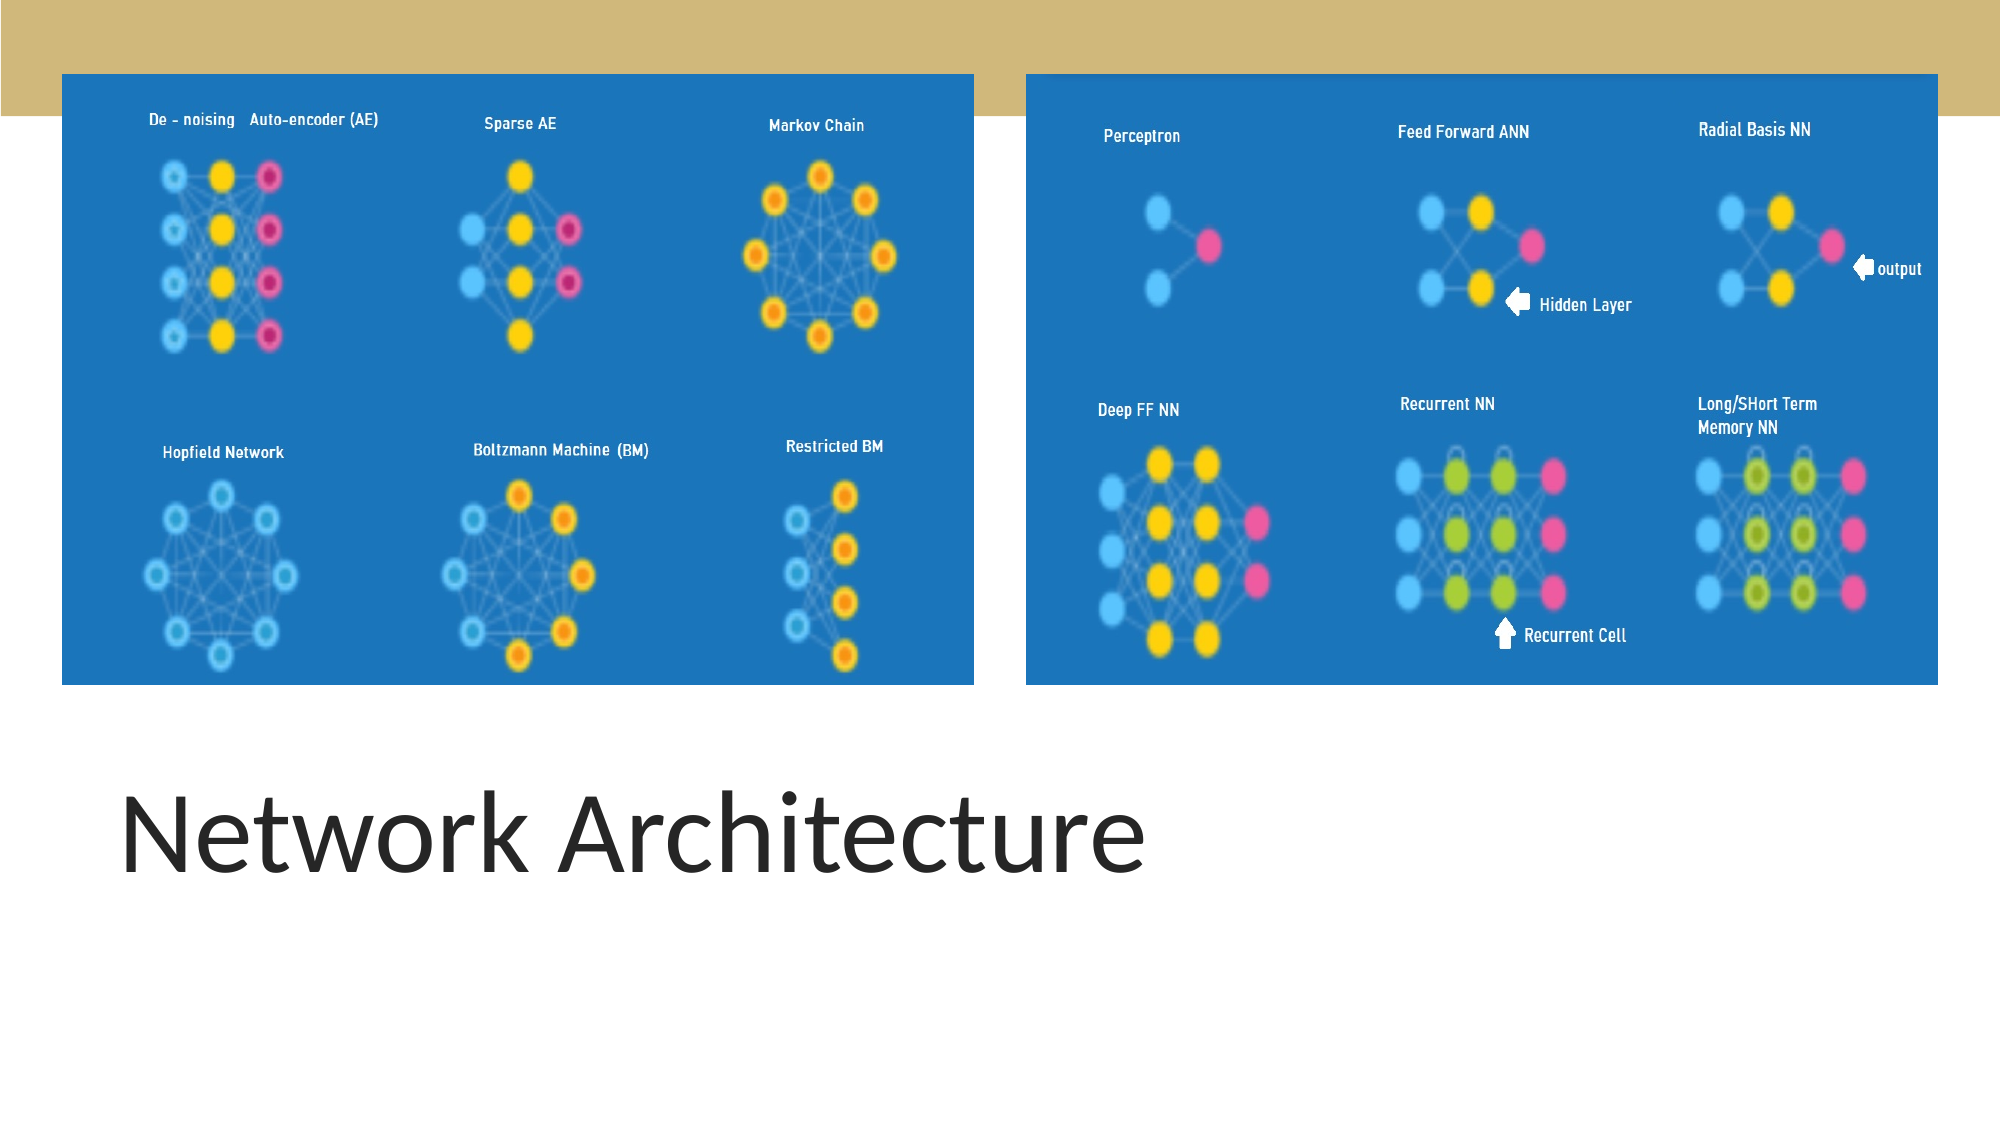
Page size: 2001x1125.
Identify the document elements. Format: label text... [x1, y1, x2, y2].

picture [62, 74, 974, 686]
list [1026, 74, 1938, 686]
title Network Architecture [103, 746, 1894, 904]
